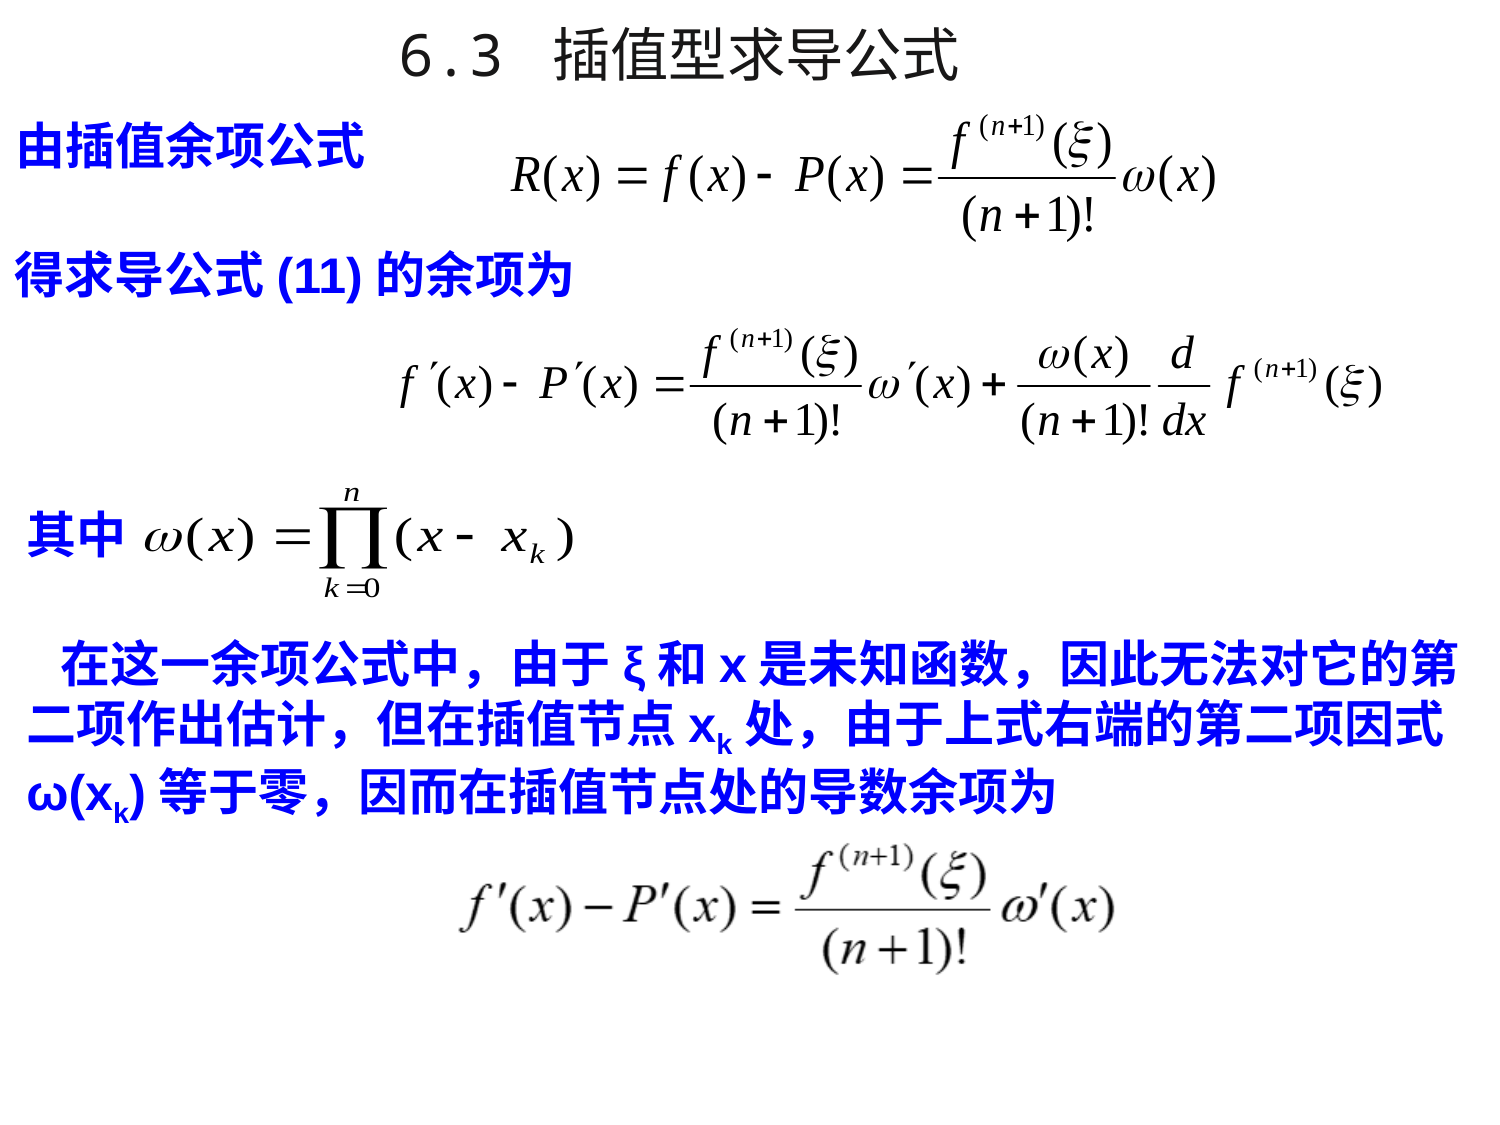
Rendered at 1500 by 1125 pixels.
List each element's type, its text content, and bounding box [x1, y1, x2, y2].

text_box 在这一余项公式中，由于ξ和x是未知函数，因此无法对它的第二项作出估计，但在插值节点xk处，由于上式右端的第二项因式ω(xk)等于零，因而在插值节点处的导数余项为 [11, 624, 1500, 956]
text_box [501, 100, 1227, 252]
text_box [135, 470, 585, 608]
subtitle 由插值余项公式 [0, 113, 501, 209]
text_box 得求导公式(11)的余项为 [0, 243, 845, 338]
text_box 其中 [11, 503, 135, 598]
text_box 6.3 插值型求导公式 [383, 11, 1146, 96]
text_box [383, 315, 1390, 453]
picture [448, 820, 1144, 986]
